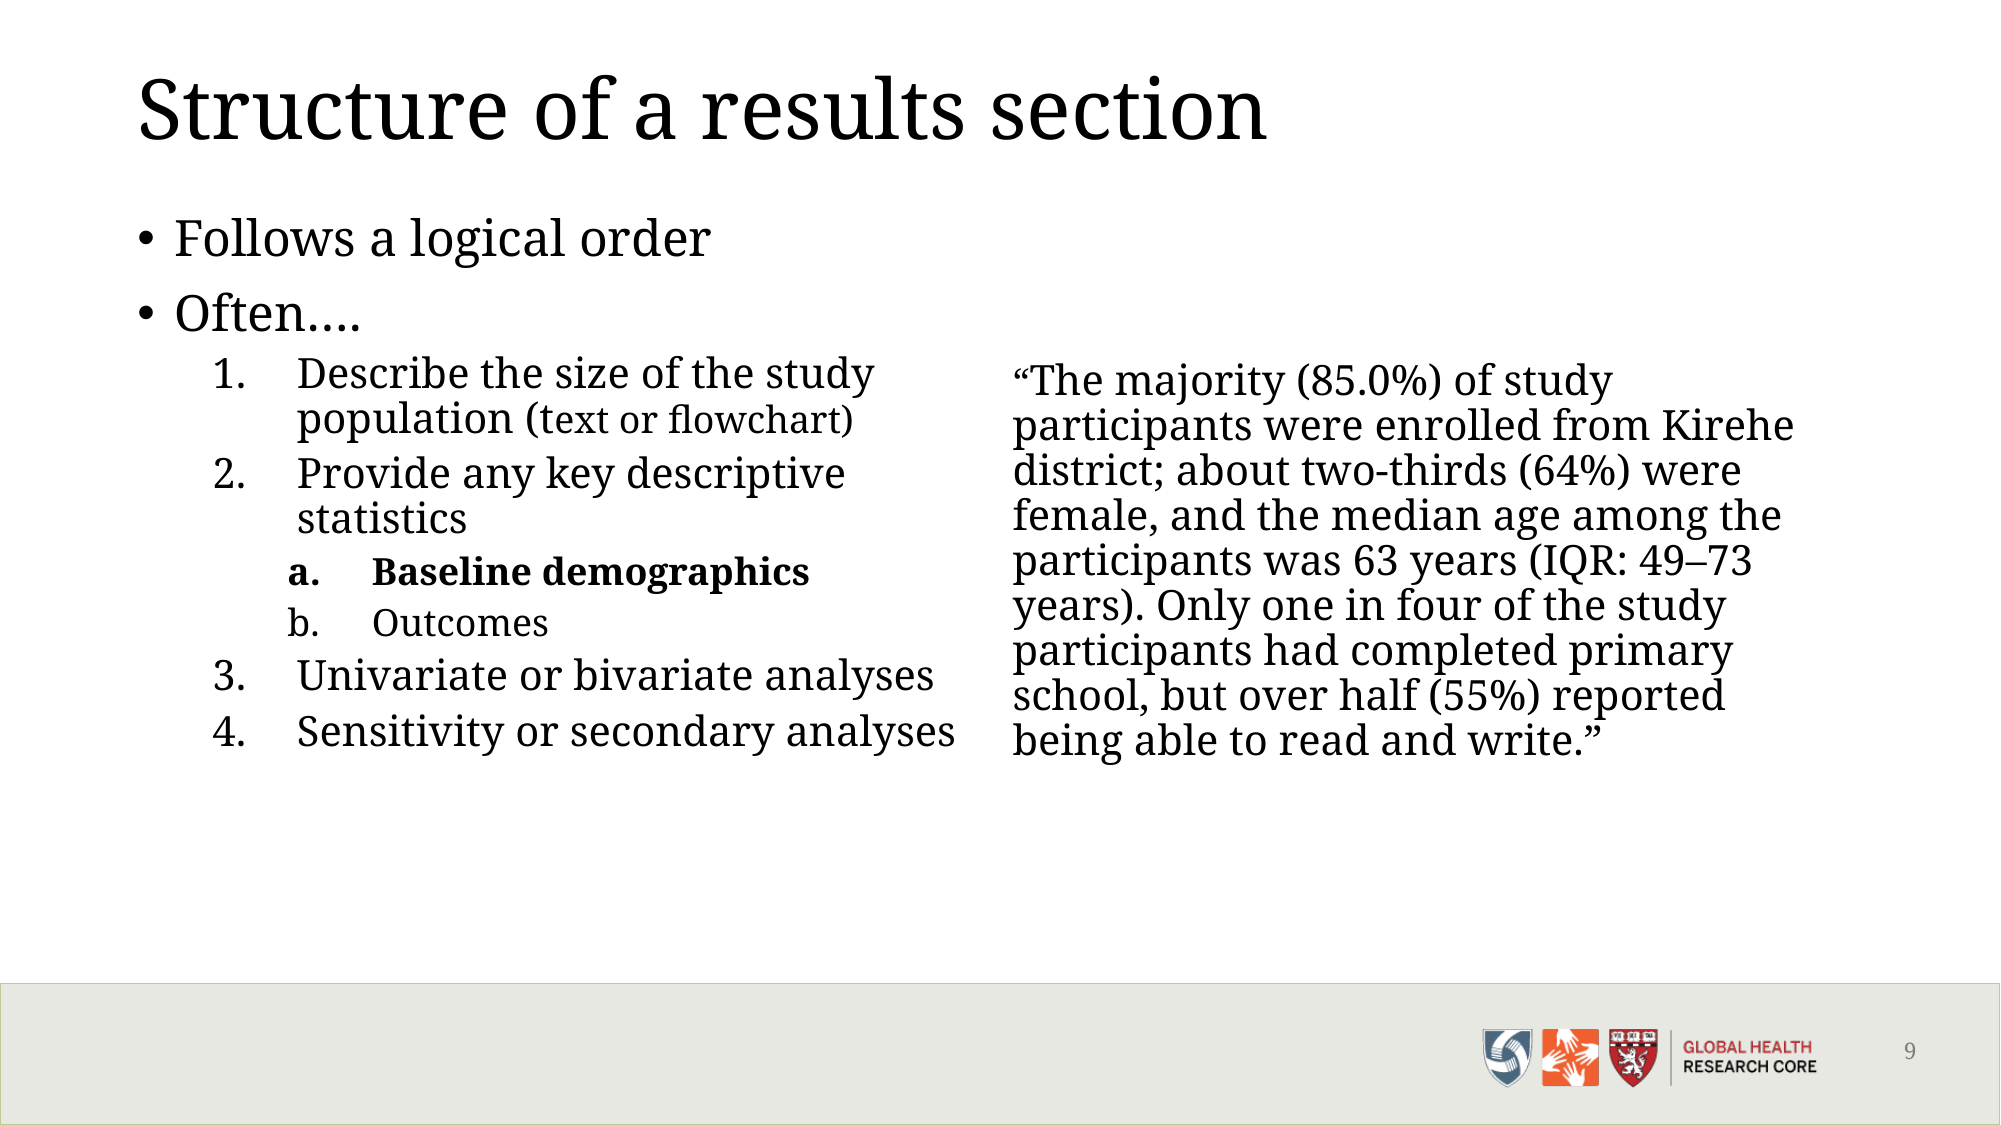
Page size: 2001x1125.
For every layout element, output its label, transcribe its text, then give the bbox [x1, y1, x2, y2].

list Follows a logical order Often…. Describe the size of the study population (text or flowchart) Provide any key descriptive statistics Baseline demographics Outcomes Univariate or bivariate analyses Sensitivity or secondary analyses [137, 205, 988, 920]
title Structure of a results section [137, 59, 1863, 175]
picture [1482, 1029, 1859, 1113]
list “The majority (85.0%) of study participants were enrolled from Kirehe district; about two-thirds (64%) were female, and the median age among the participants was 63 years (IQR: 49–73 years). Only one in four of the study participants had completed primary school, but over half (55%) reported being able to read and write.” [1012, 205, 1863, 920]
